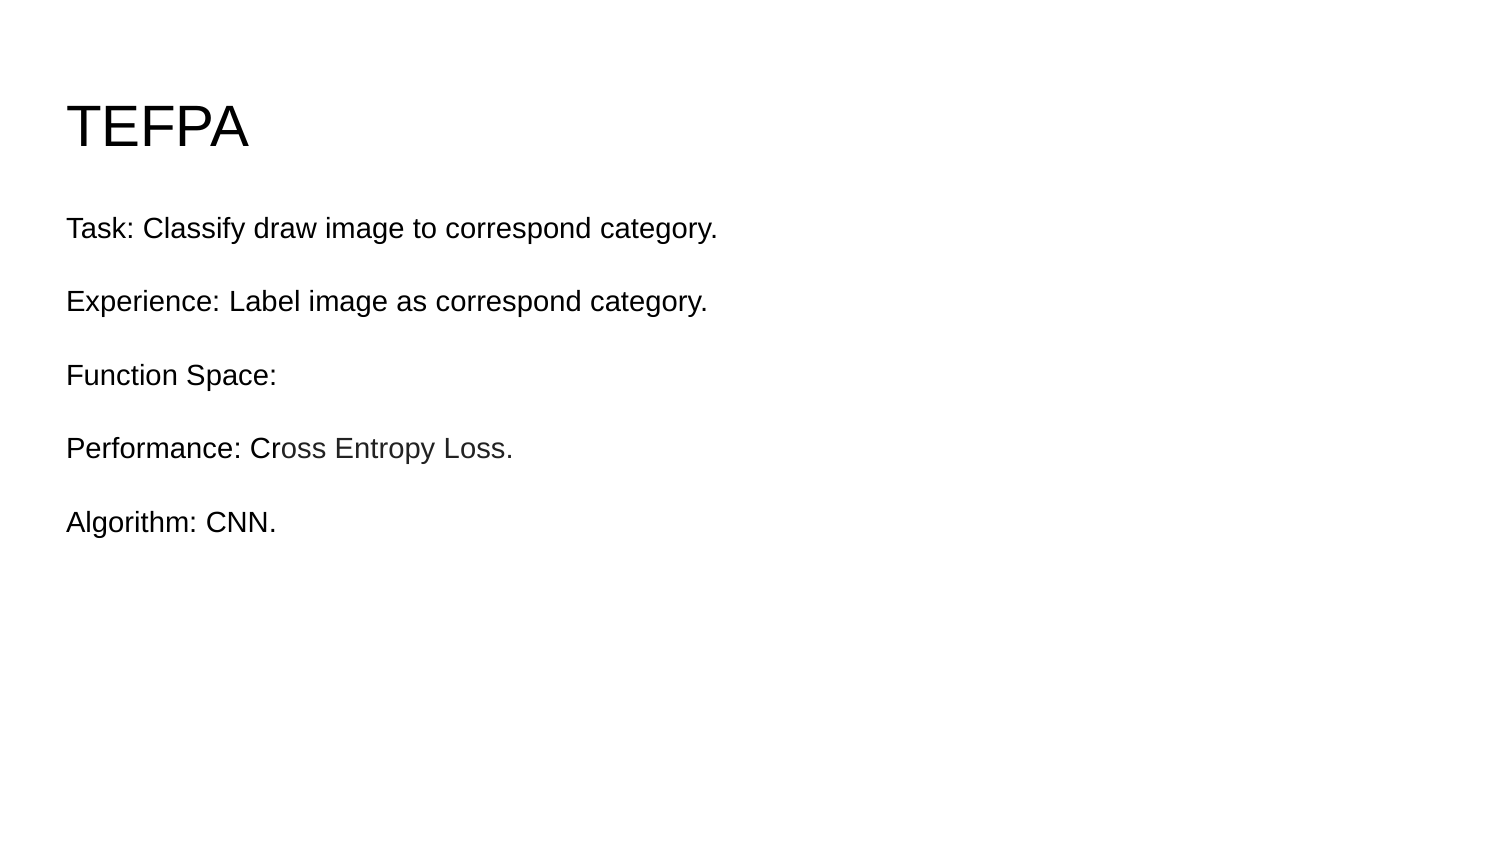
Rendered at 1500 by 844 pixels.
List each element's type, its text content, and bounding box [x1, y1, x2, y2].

list Task: Classify draw image to correspond category. Experience: Label image as correspond category. Function Space: Performance: Cross Entropy Loss. Algorithm: CNN. [51, 189, 1449, 750]
title TEFPA [51, 72, 1449, 167]
